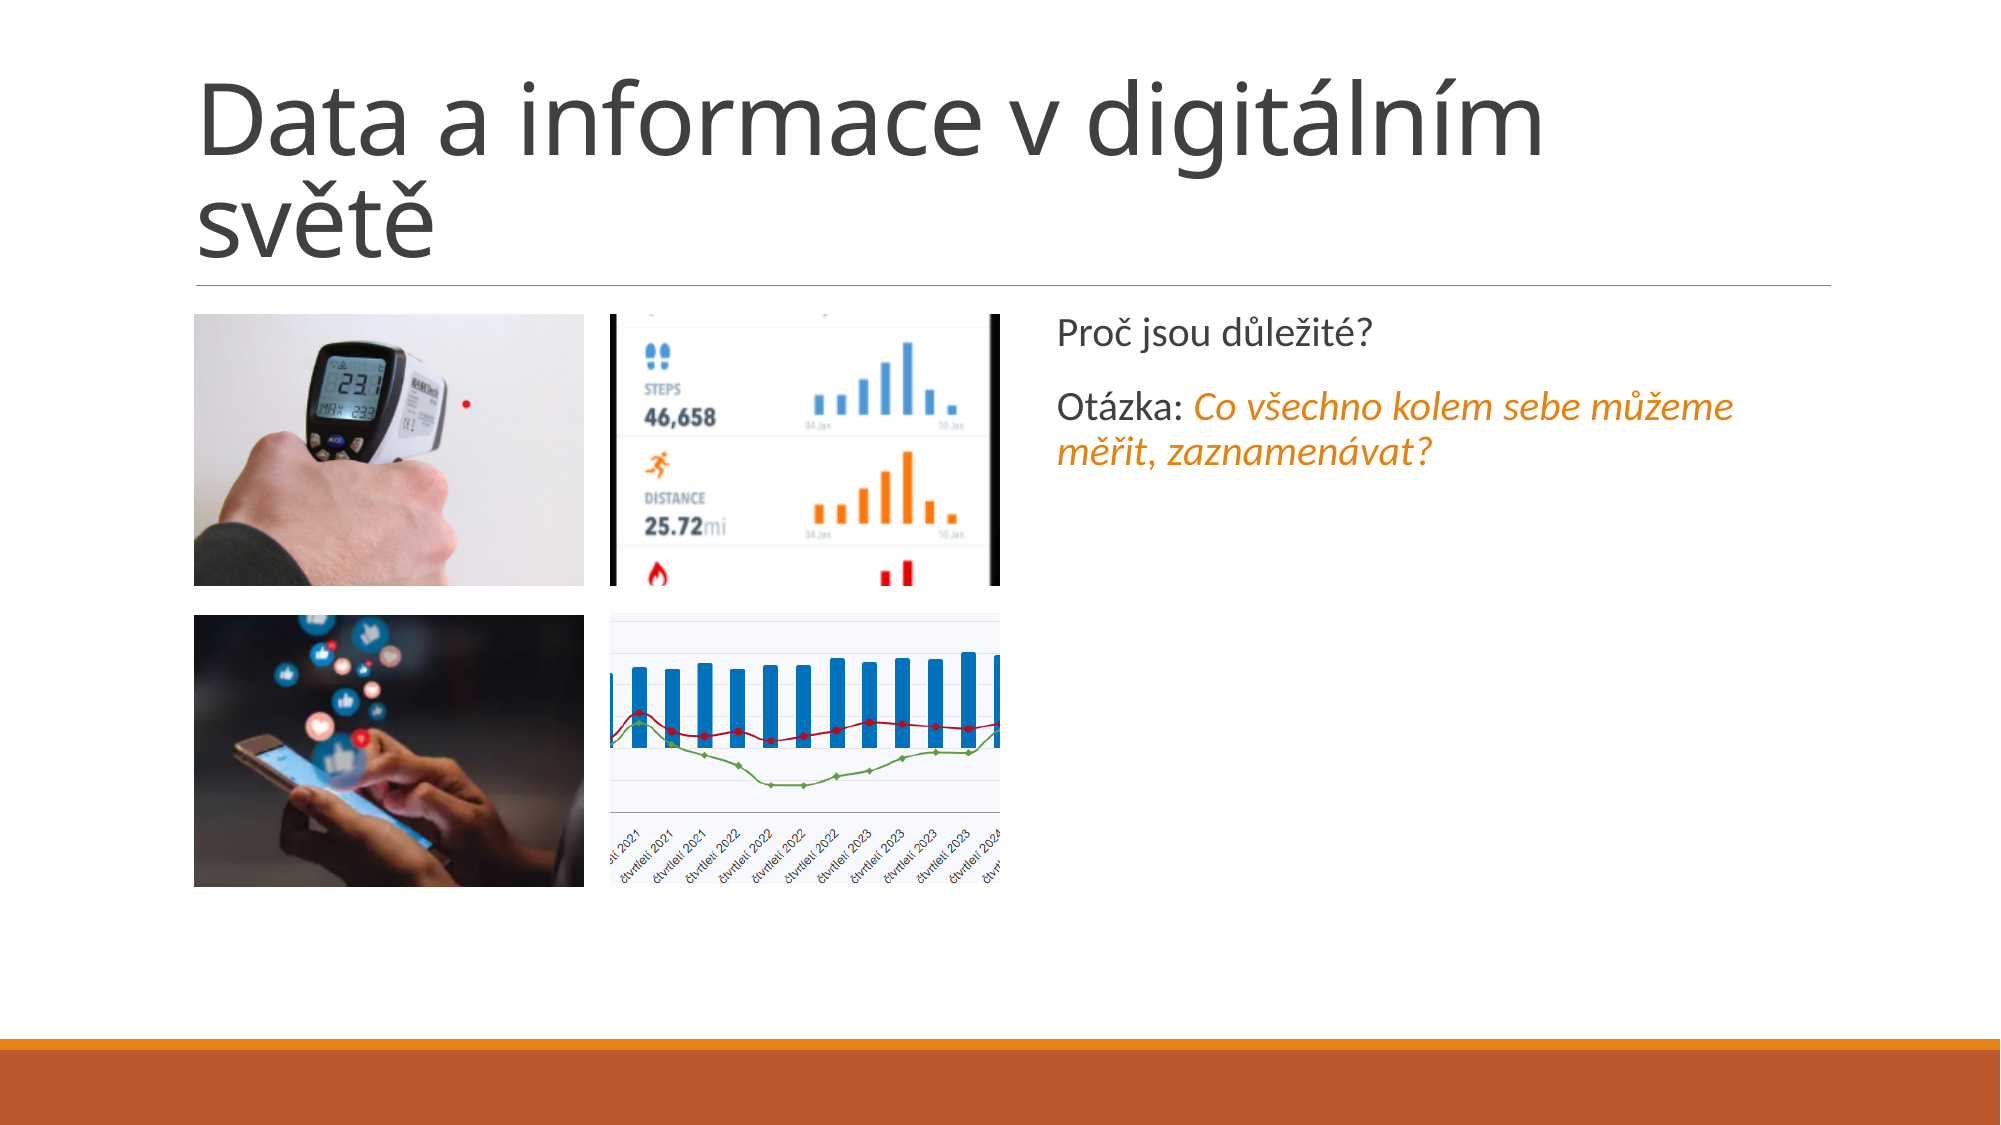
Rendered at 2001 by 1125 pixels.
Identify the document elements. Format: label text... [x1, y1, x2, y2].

picture [193, 614, 585, 888]
picture [609, 313, 1001, 587]
title Data a informace v digitálním světě [180, 47, 1830, 285]
picture [193, 313, 585, 587]
list Proč jsou důležité? Otázka: Co všechno kolem sebe můžeme měřit, zaznamenávat? [1041, 302, 1830, 963]
picture [305, 614, 329, 626]
picture [609, 611, 1001, 885]
